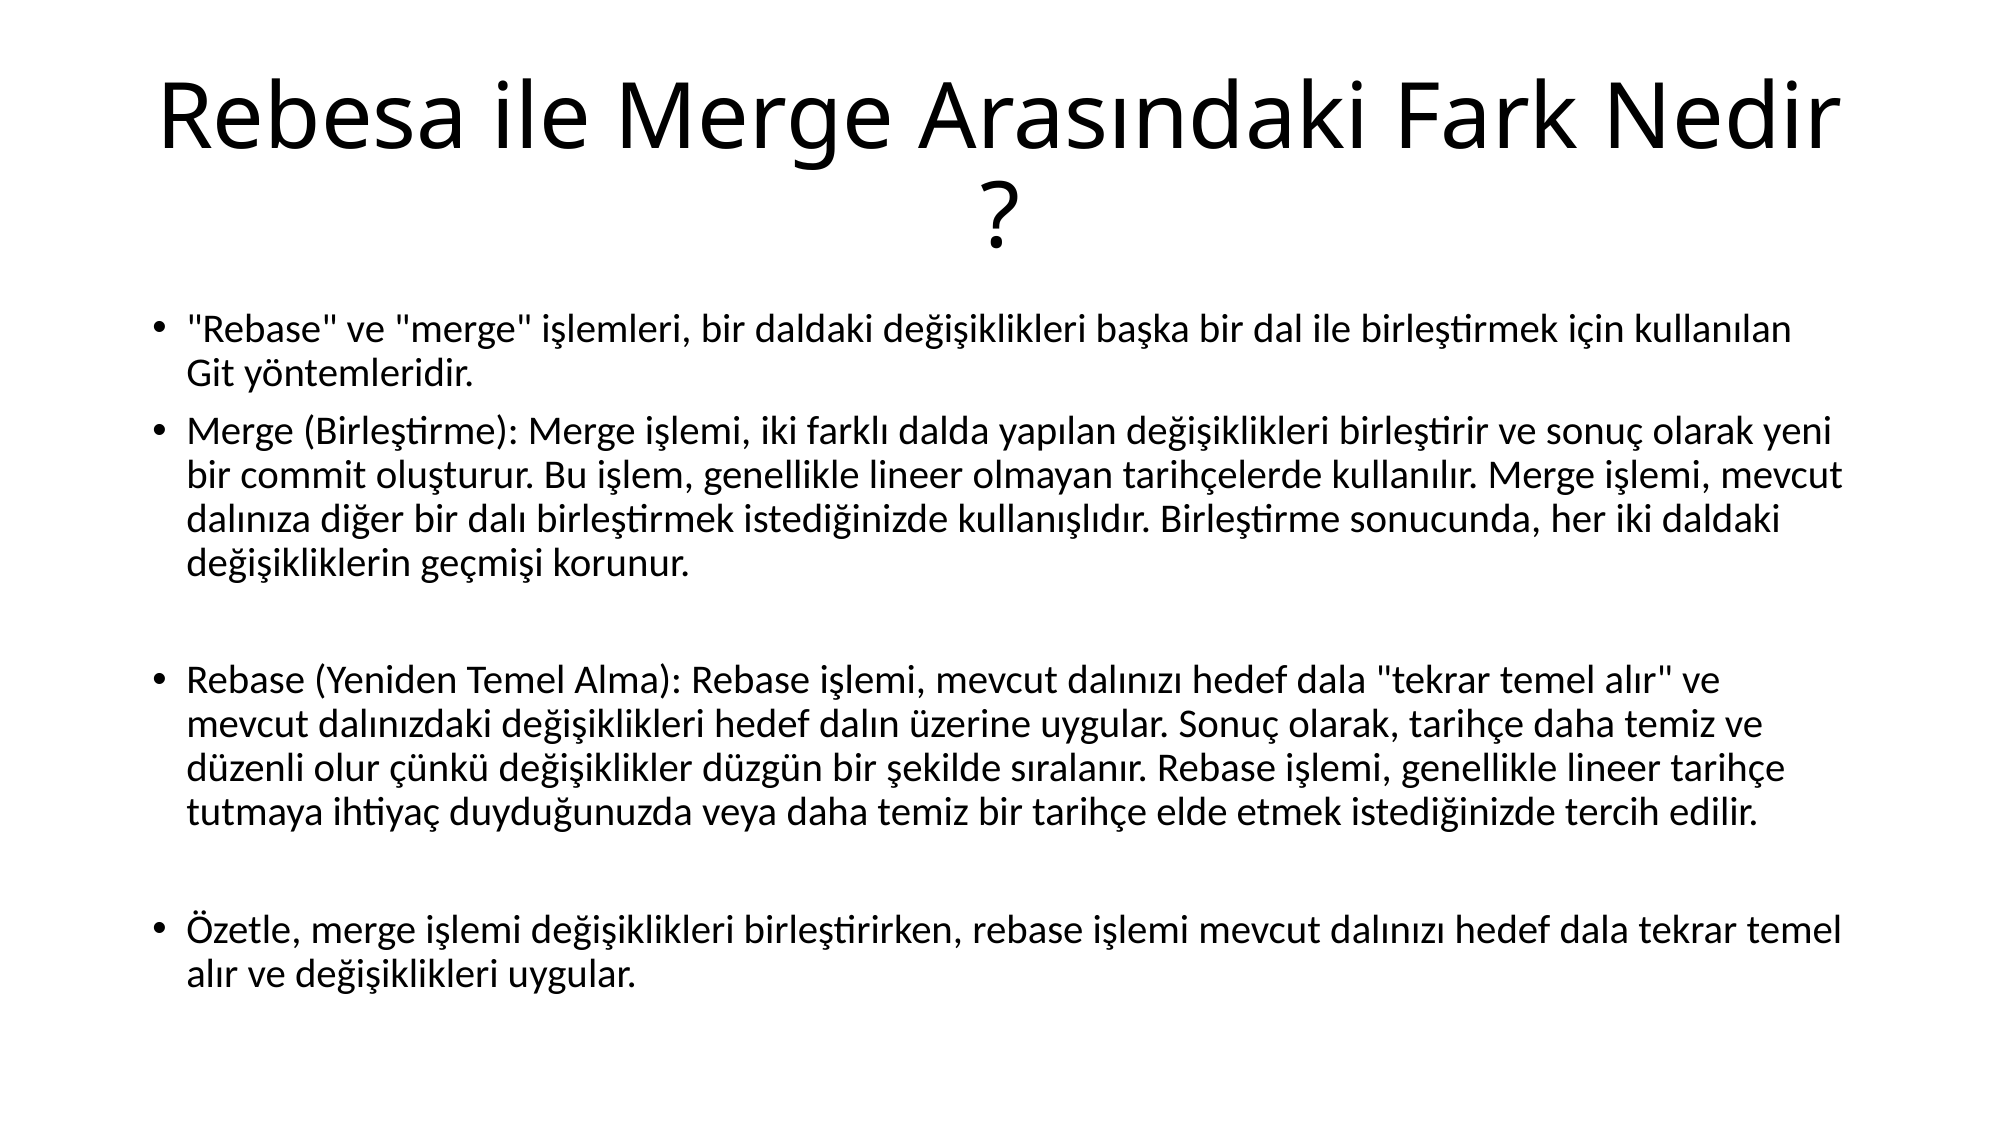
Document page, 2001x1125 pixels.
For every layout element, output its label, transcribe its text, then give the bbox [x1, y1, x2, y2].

list "Rebase" ve "merge" işlemleri, bir daldaki değişiklikleri başka bir dal ile birleştirmek için kullanılan Git yöntemleridir. Merge (Birleştirme): Merge işlemi, iki farklı dalda yapılan değişiklikleri birleştirir ve sonuç olarak yeni bir commit oluşturur. Bu işlem, genellikle lineer olmayan tarihçelerde kullanılır. Merge işlemi, mevcut dalınıza diğer bir dalı birleştirmek istediğinizde kullanışlıdır. Birleştirme sonucunda, her iki daldaki değişikliklerin geçmişi korunur. Rebase (Yeniden Temel Alma): Rebase işlemi, mevcut dalınızı hedef dala "tekrar temel alır" ve mevcut dalınızdaki değişiklikleri hedef dalın üzerine uygular. Sonuç olarak, tarihçe daha temiz ve düzenli olur çünkü değişiklikler düzgün bir şekilde sıralanır. Rebase işlemi, genellikle lineer tarihçe tutmaya ihtiyaç duyduğunuzda veya daha temiz bir tarihçe elde etmek istediğinizde tercih edilir. Özetle, merge işlemi değişiklikleri birleştirirken, rebase işlemi mevcut dalınızı hedef dala tekrar temel alır ve değişiklikleri uygular. [137, 299, 1863, 1014]
title Rebesa ile Merge Arasındaki Fark Nedir ? [137, 59, 1863, 278]
